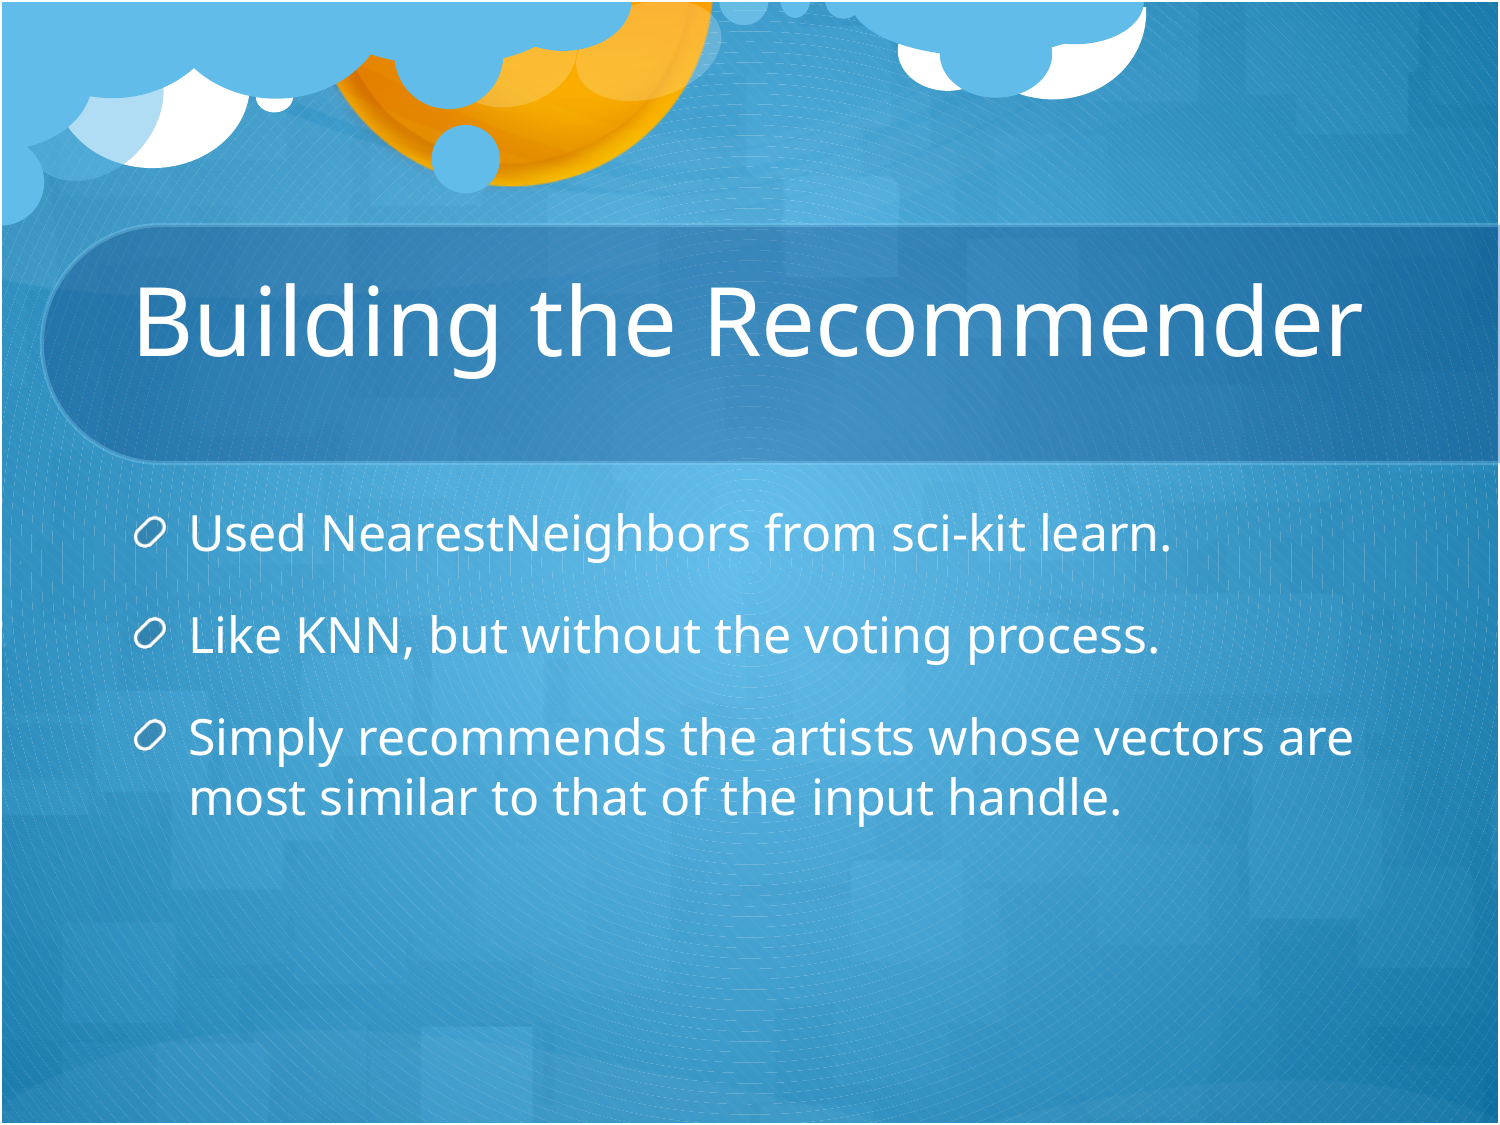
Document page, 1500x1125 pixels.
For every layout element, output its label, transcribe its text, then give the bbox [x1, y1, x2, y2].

picture [2, 2, 1498, 1123]
picture [44, 228, 1497, 460]
title Building the Recommender [116, 224, 1425, 411]
list Used NearestNeighbors from sci-kit learn. Like KNN, but without the voting process. Simply recommends the artists whose vectors are most similar to that of the input handle. [116, 494, 1383, 1050]
